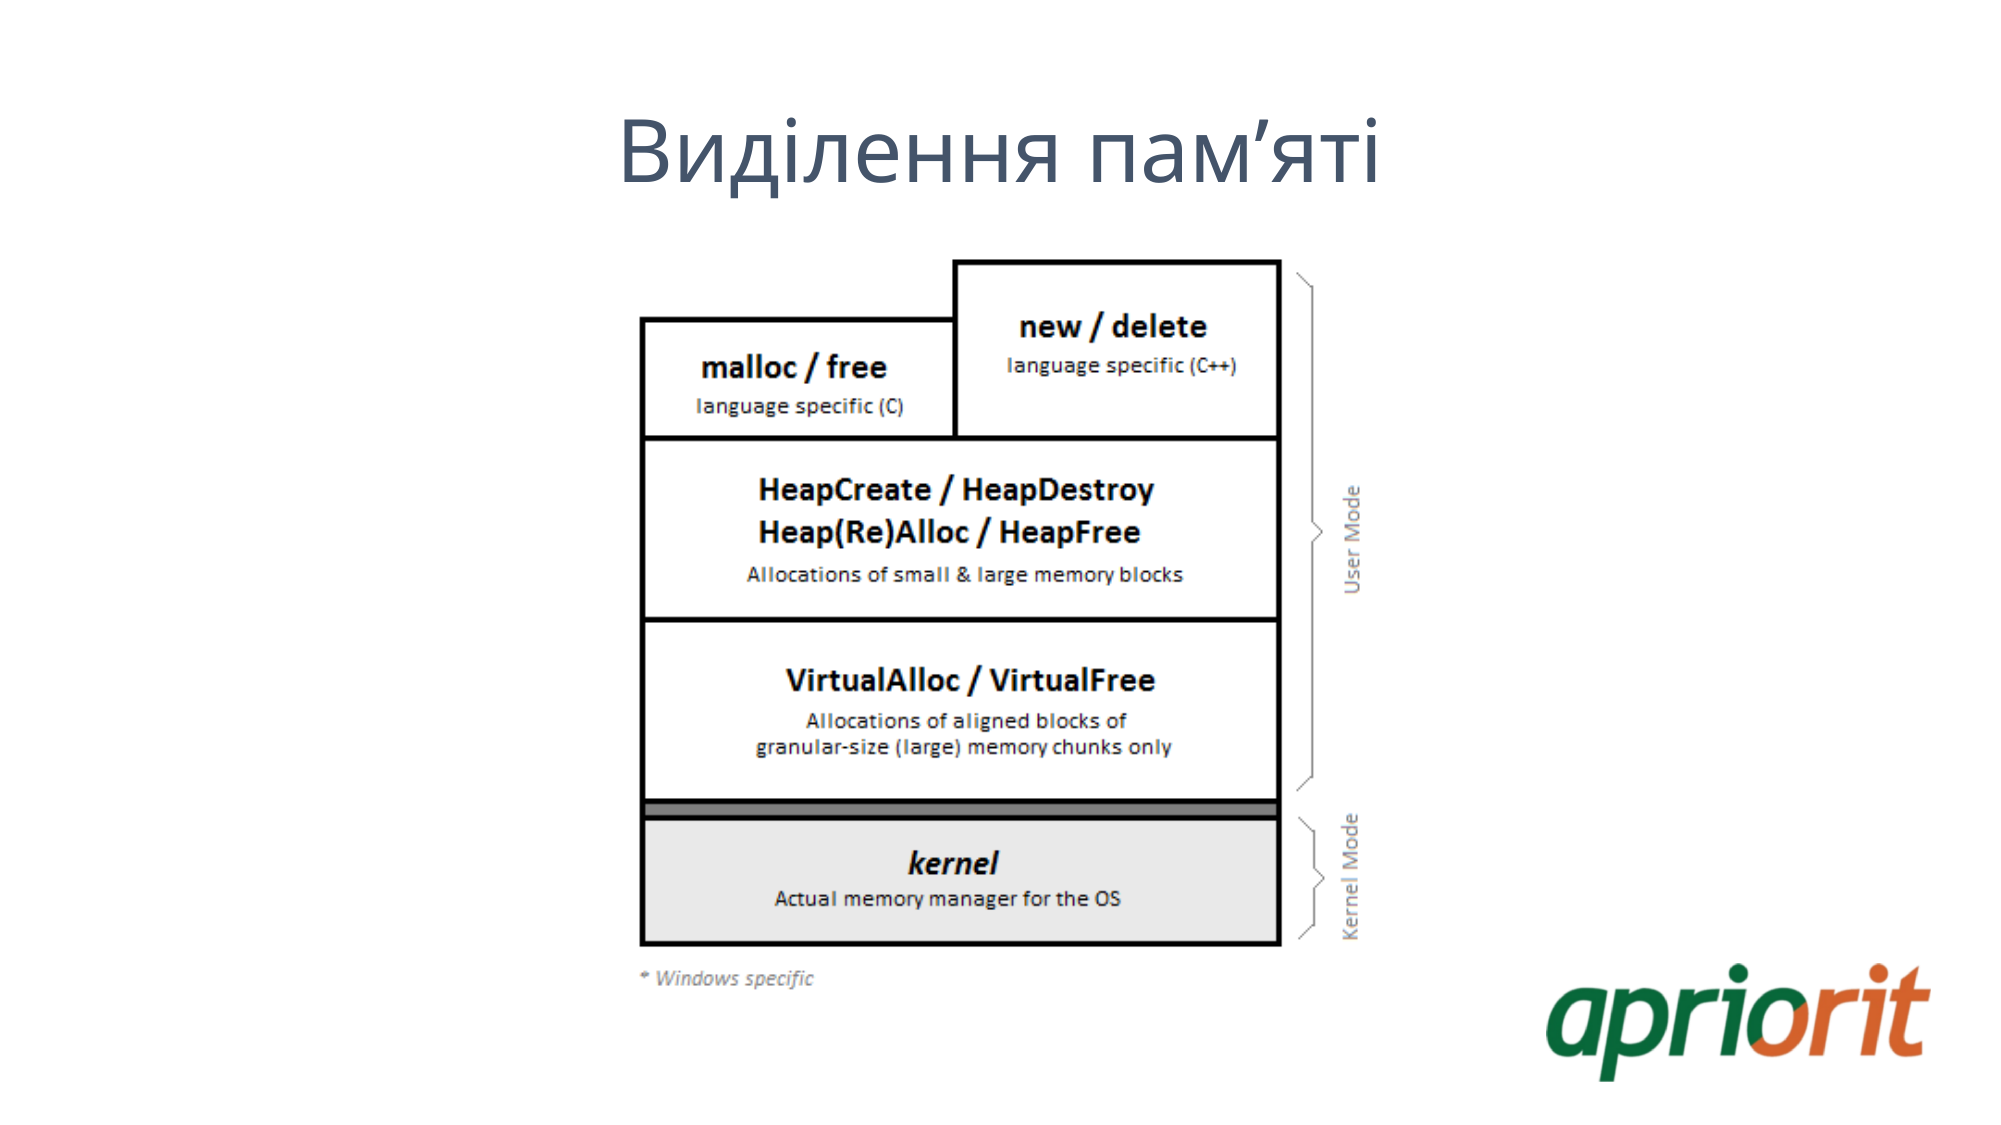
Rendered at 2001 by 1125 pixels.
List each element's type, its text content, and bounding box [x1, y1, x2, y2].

picture [1546, 963, 1931, 1082]
picture [605, 221, 1395, 1023]
text_box Виділення пам’яті [0, 87, 2000, 318]
